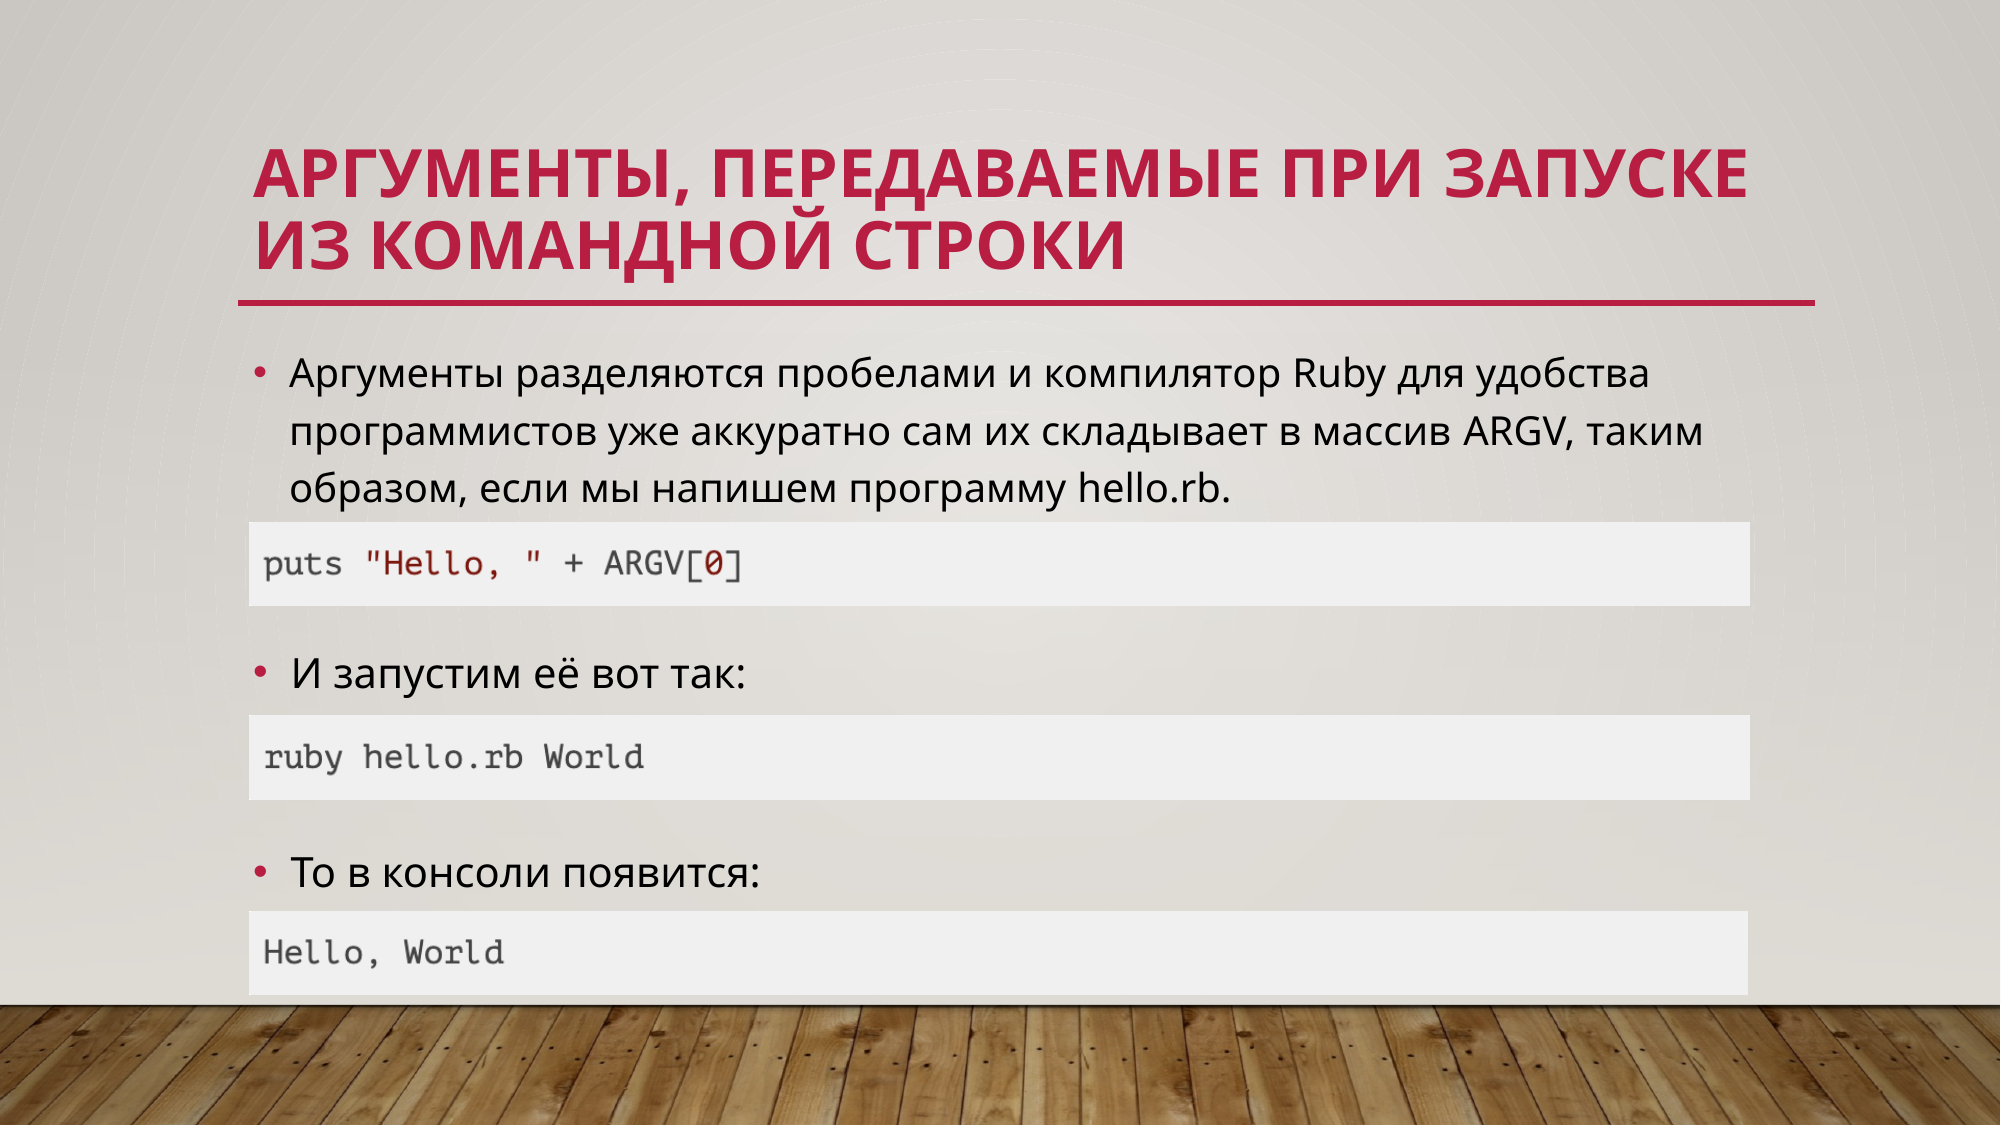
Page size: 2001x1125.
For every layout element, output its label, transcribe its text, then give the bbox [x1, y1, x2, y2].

picture [249, 715, 1751, 800]
text_box То в консоли появится: [238, 828, 1814, 912]
list Аргументы разделяются пробелами и компилятор Ruby для удобства программистов уже аккуратно сам их складывает в массив ARGV, таким образом, если мы напишем программу hello.rb. [238, 330, 1814, 519]
title Аргументы, передаваемые при запуске из командной строки [238, 131, 1814, 305]
text_box И запустим её вот так: [238, 628, 1814, 713]
picture [0, 1005, 2000, 1125]
picture [249, 522, 1751, 607]
picture [249, 911, 1749, 995]
